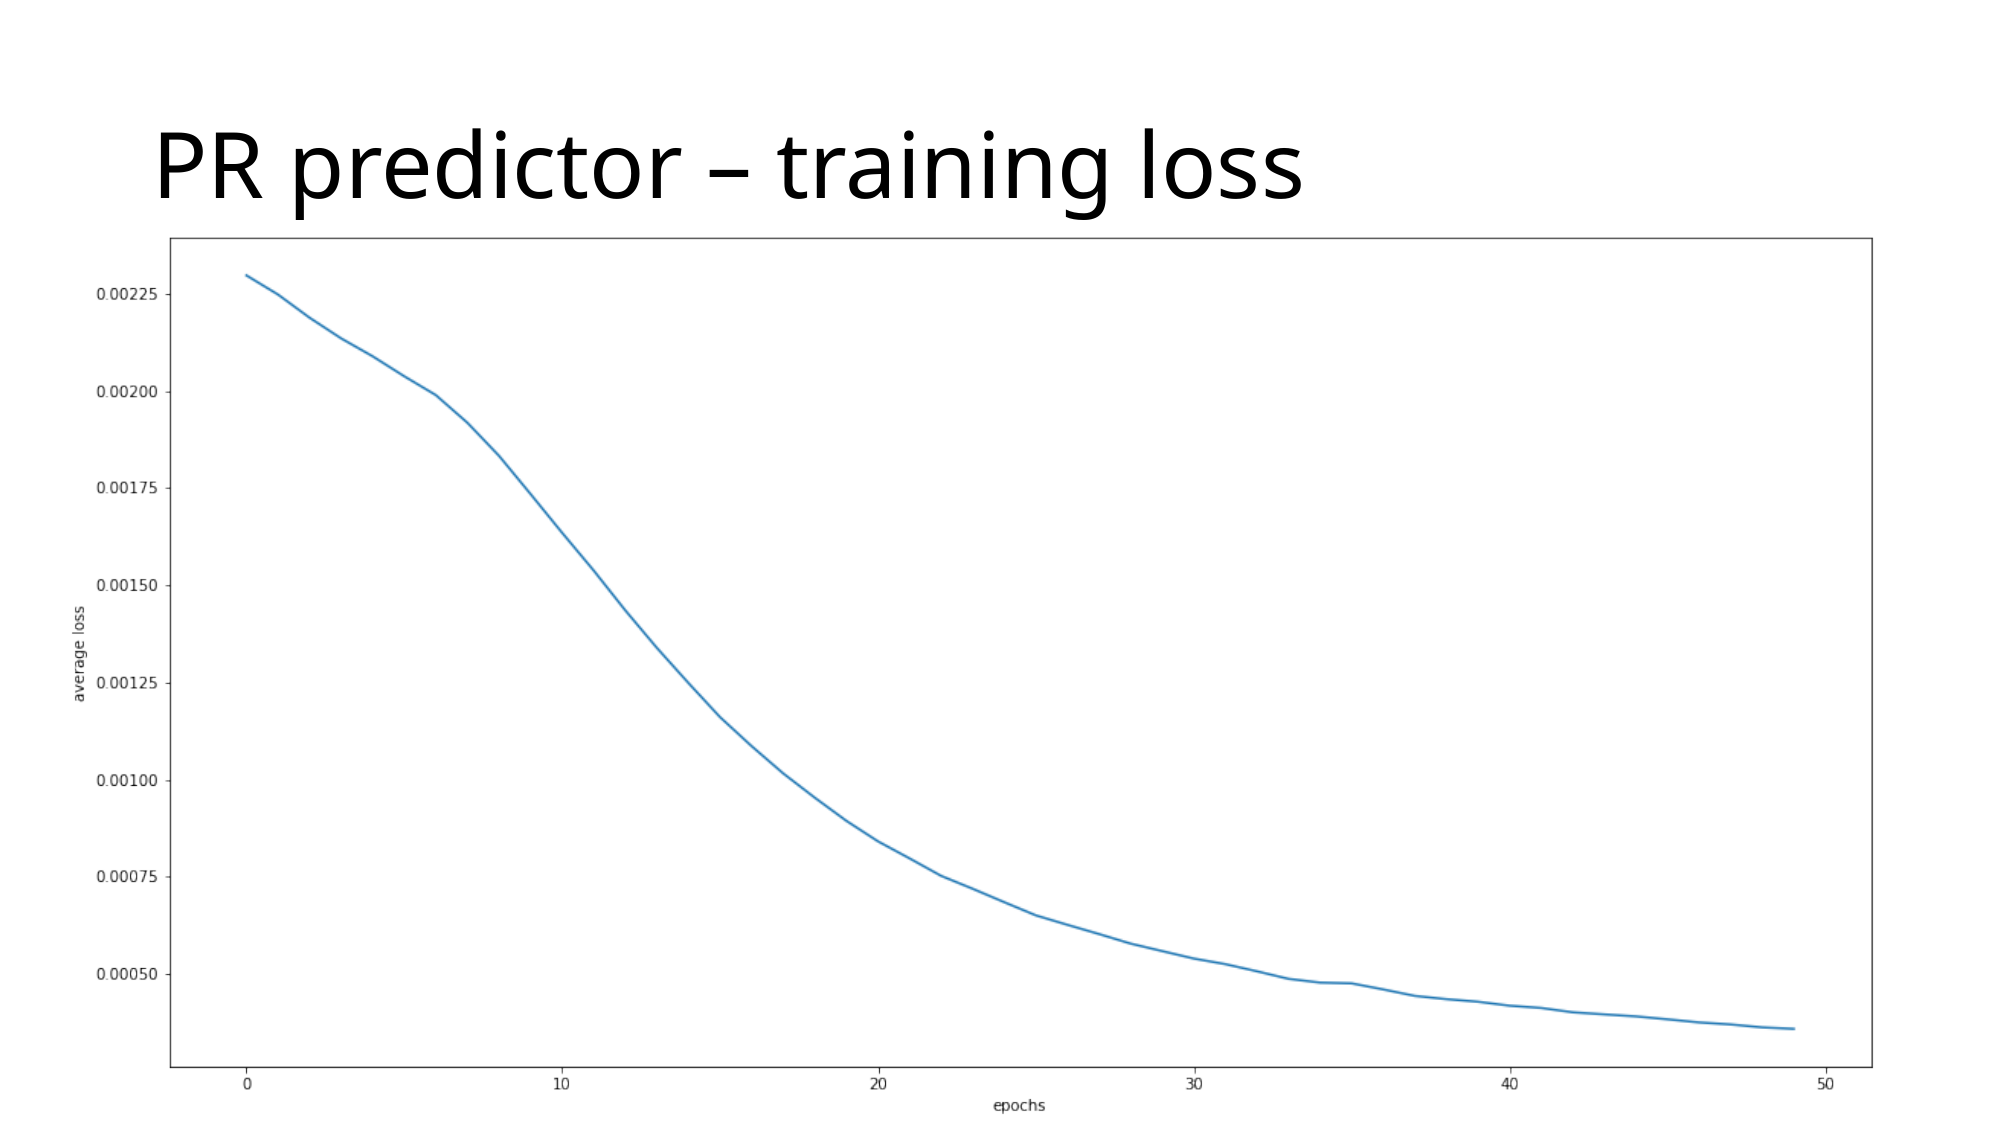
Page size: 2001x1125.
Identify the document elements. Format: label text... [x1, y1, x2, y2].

title PR predictor – training loss [137, 59, 1863, 227]
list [63, 227, 1881, 1125]
